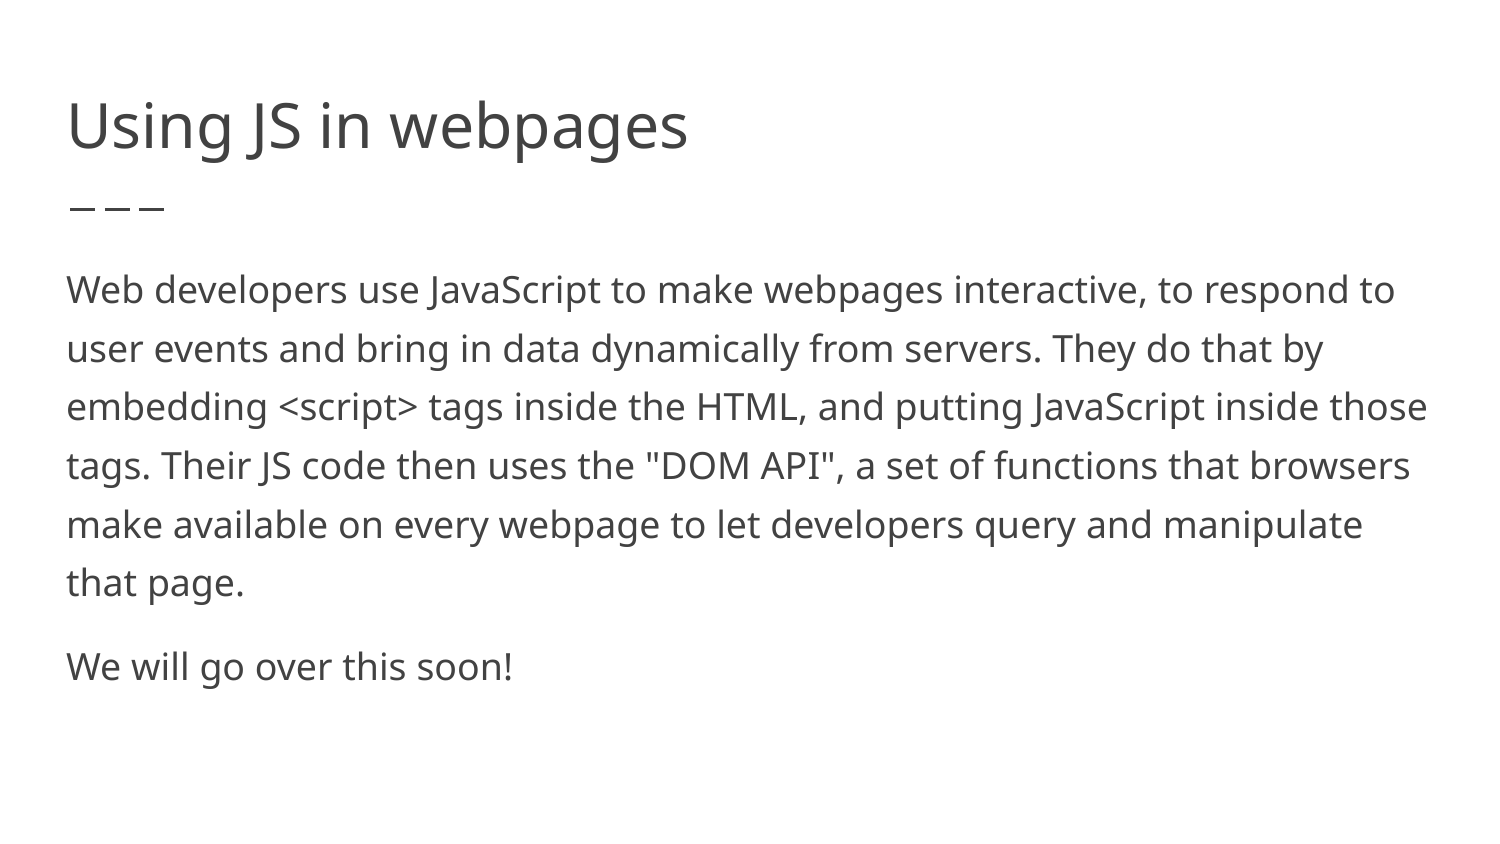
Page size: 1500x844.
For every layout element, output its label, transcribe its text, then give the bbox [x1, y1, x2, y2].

title Using JS in webpages [51, 61, 1449, 182]
list Web developers use JavaScript to make webpages interactive, to respond to user events and bring in data dynamically from servers. They do that by embedding <script> tags inside the HTML, and putting JavaScript inside those tags. Their JS code then uses the "DOM API", a set of functions that browsers make available on every webpage to let developers query and manipulate that page. We will go over this soon! [51, 240, 1449, 750]
